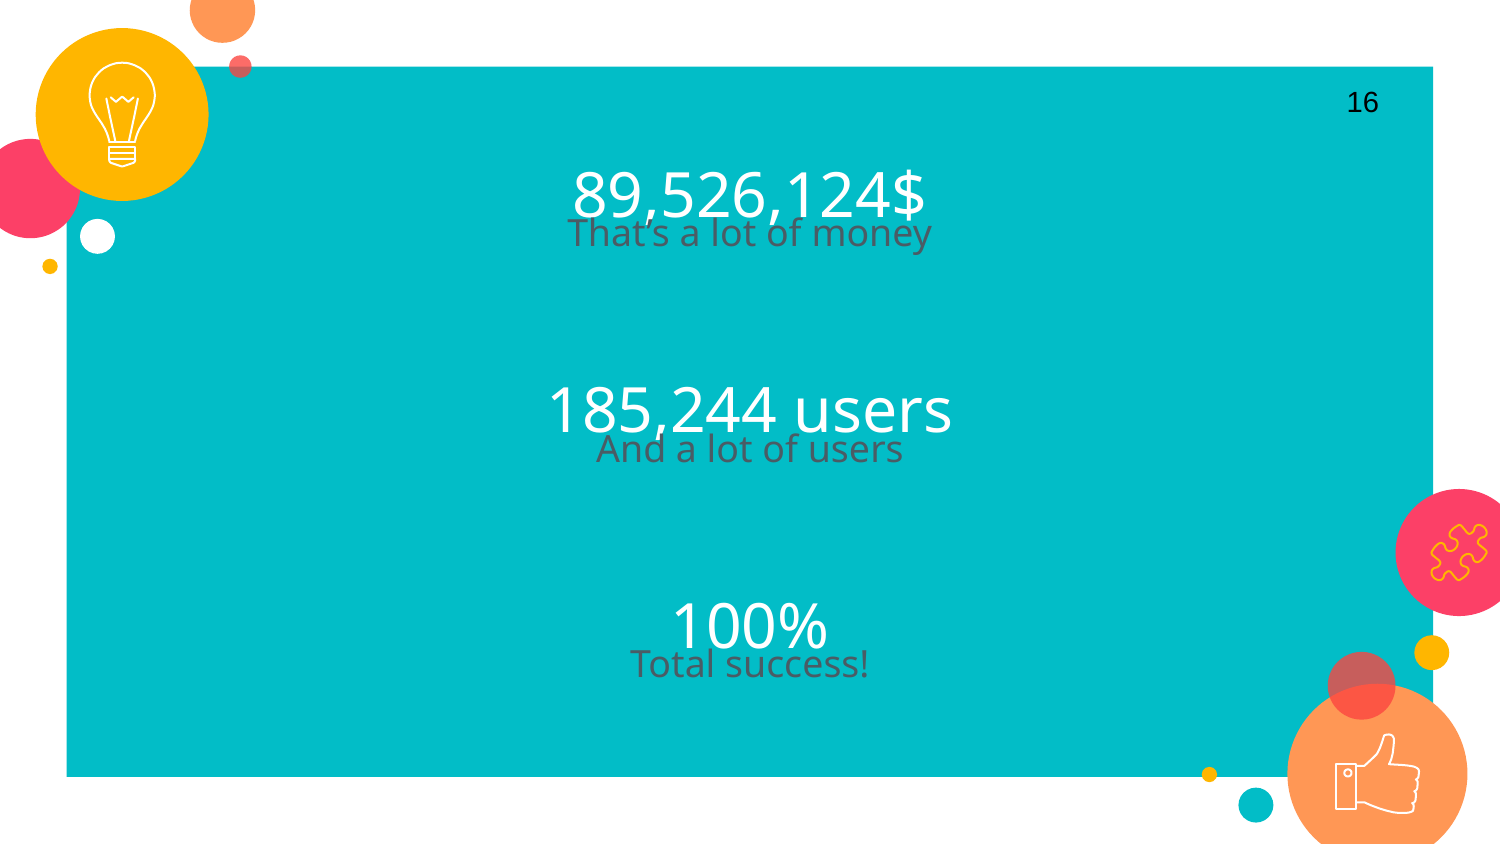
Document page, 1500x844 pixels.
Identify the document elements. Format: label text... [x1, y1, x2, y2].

subtitle And a lot of users [112, 409, 1388, 486]
slide_number ‹#› [1331, 68, 1422, 134]
subtitle Total success! [112, 625, 1388, 702]
title 185,244 users [112, 334, 1388, 409]
title 100% [112, 550, 1388, 625]
subtitle That’s a lot of money [112, 193, 1388, 270]
title 89,526,124$ [112, 118, 1388, 193]
